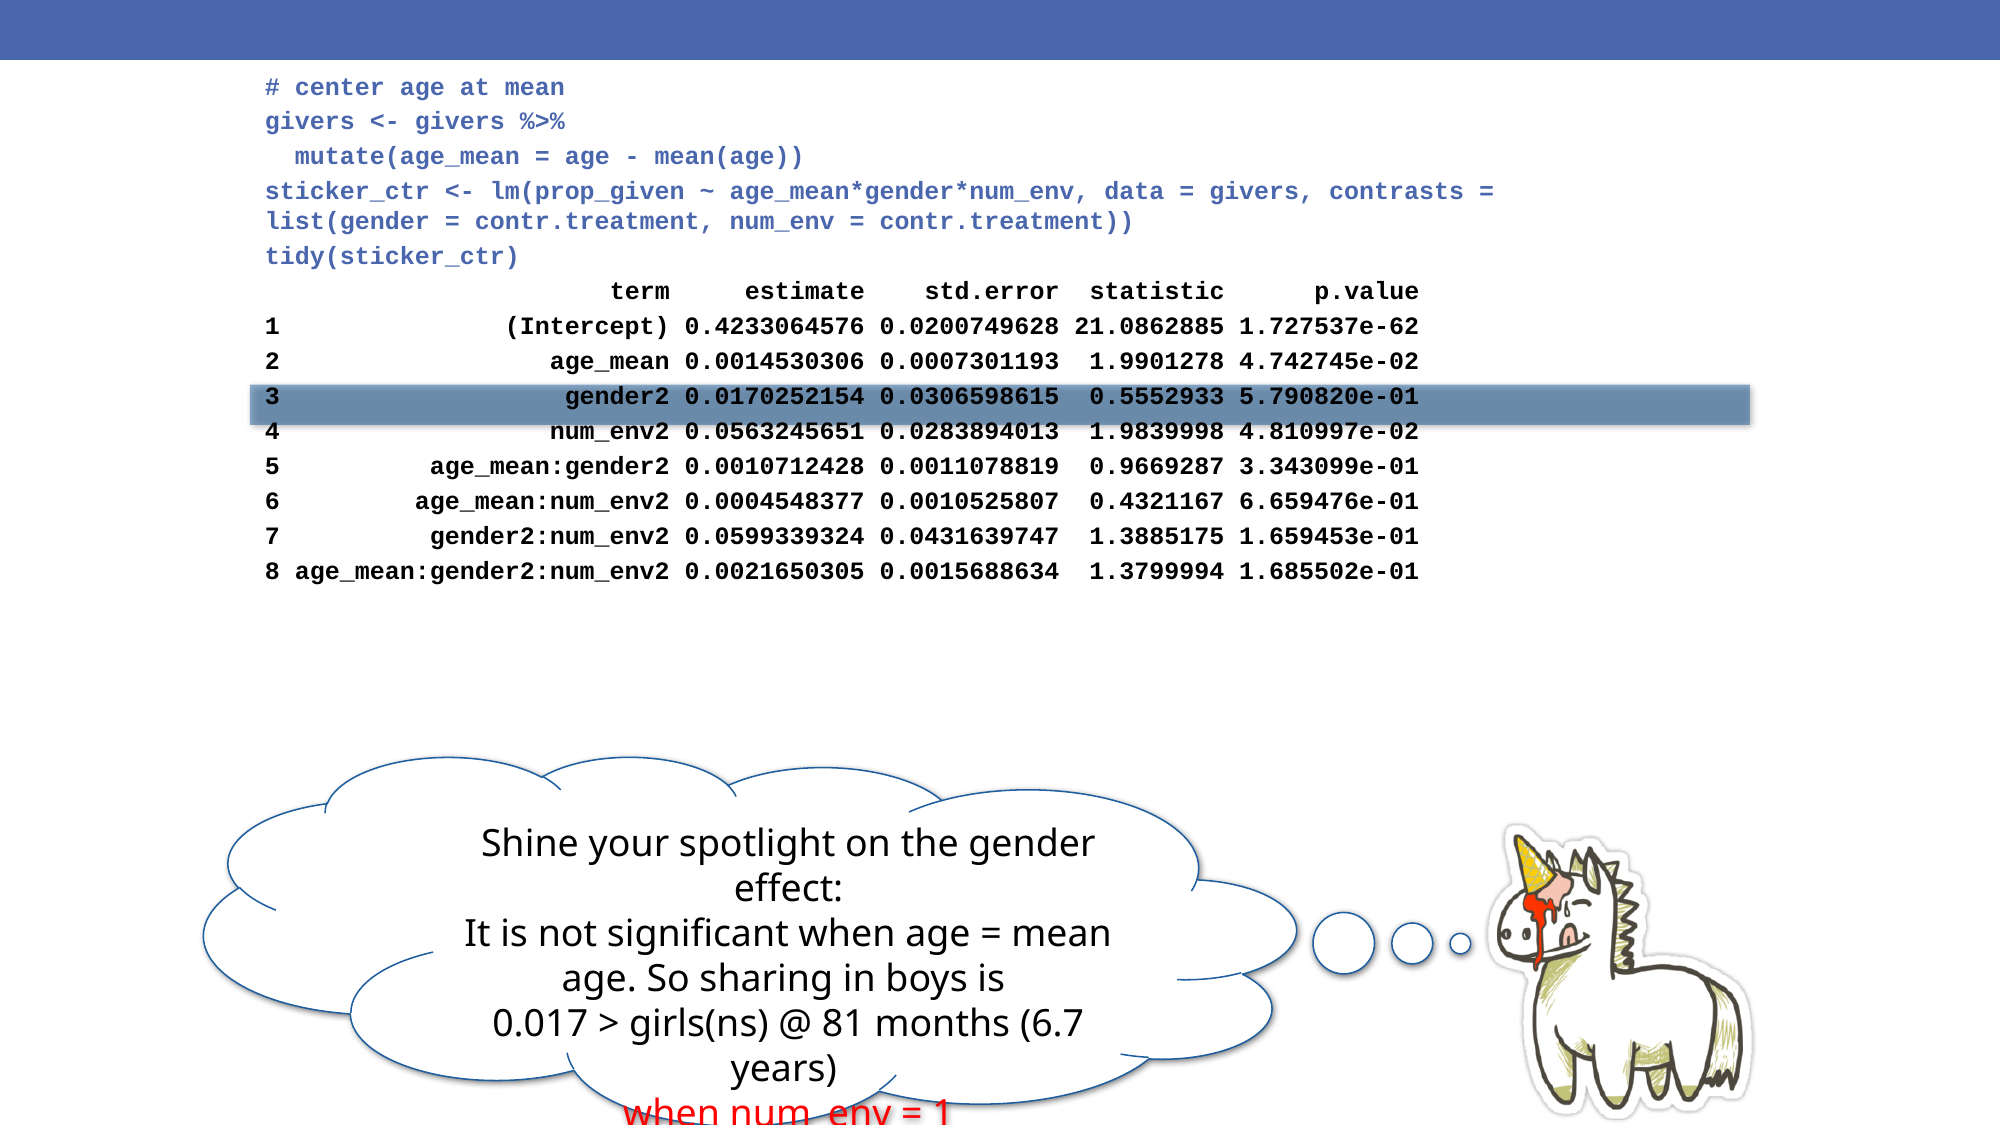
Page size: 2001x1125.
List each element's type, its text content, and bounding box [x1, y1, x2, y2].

picture [1460, 818, 1780, 1125]
list # center age at mean givers <- givers %>% mutate(age_mean = age - mean(age)) sticker_ctr <- lm(prop_given ~ age_mean*gender*num_env, data = givers, contrasts = list(gender = contr.treatment, num_env = contr.treatment)) tidy(sticker_ctr) term estimate std.error statistic p.value 1 (Intercept) 0.4233064576 0.0200749628 21.0862885 1.727537e-62 2 age_mean 0.0014530306 0.0007301193 1.9901278 4.742745e-02 3 gender2 0.0170252154 0.0306598615 0.5552933 5.790820e-01 4 num_env2 0.0563245651 0.0283894013 1.9839998 4.810997e-02 5 age_mean:gender2 0.0010712428 0.0011078819 0.9669287 3.343099e-01 6 age_mean:num_env2 0.0004548377 0.0010525807 0.4321167 6.659476e-01 7 gender2:num_env2 0.0599339324 0.0431639747 1.3885175 1.659453e-01 8 age_mean:gender2:num_env2 0.0021650305 0.0015688634 1.3799994 1.685502e-01 [249, 62, 1675, 1125]
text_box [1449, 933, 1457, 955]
text_box [1675, 384, 1751, 426]
text_box Shine your spotlight on the gender effect: It is not significant when age = mean age. So sharing in boys is 0.017 > girls(ns) @ 81 months (6.7 years) when num_env = 1 [202, 756, 1298, 1125]
text_box Shine your spotlight on the gender effect: It is not significant when age = mean age. So sharing in boys is 0.017 > girls(ns) @ 81 months (6.7 years) when num_env = 1 [1312, 911, 1376, 975]
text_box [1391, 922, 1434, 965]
